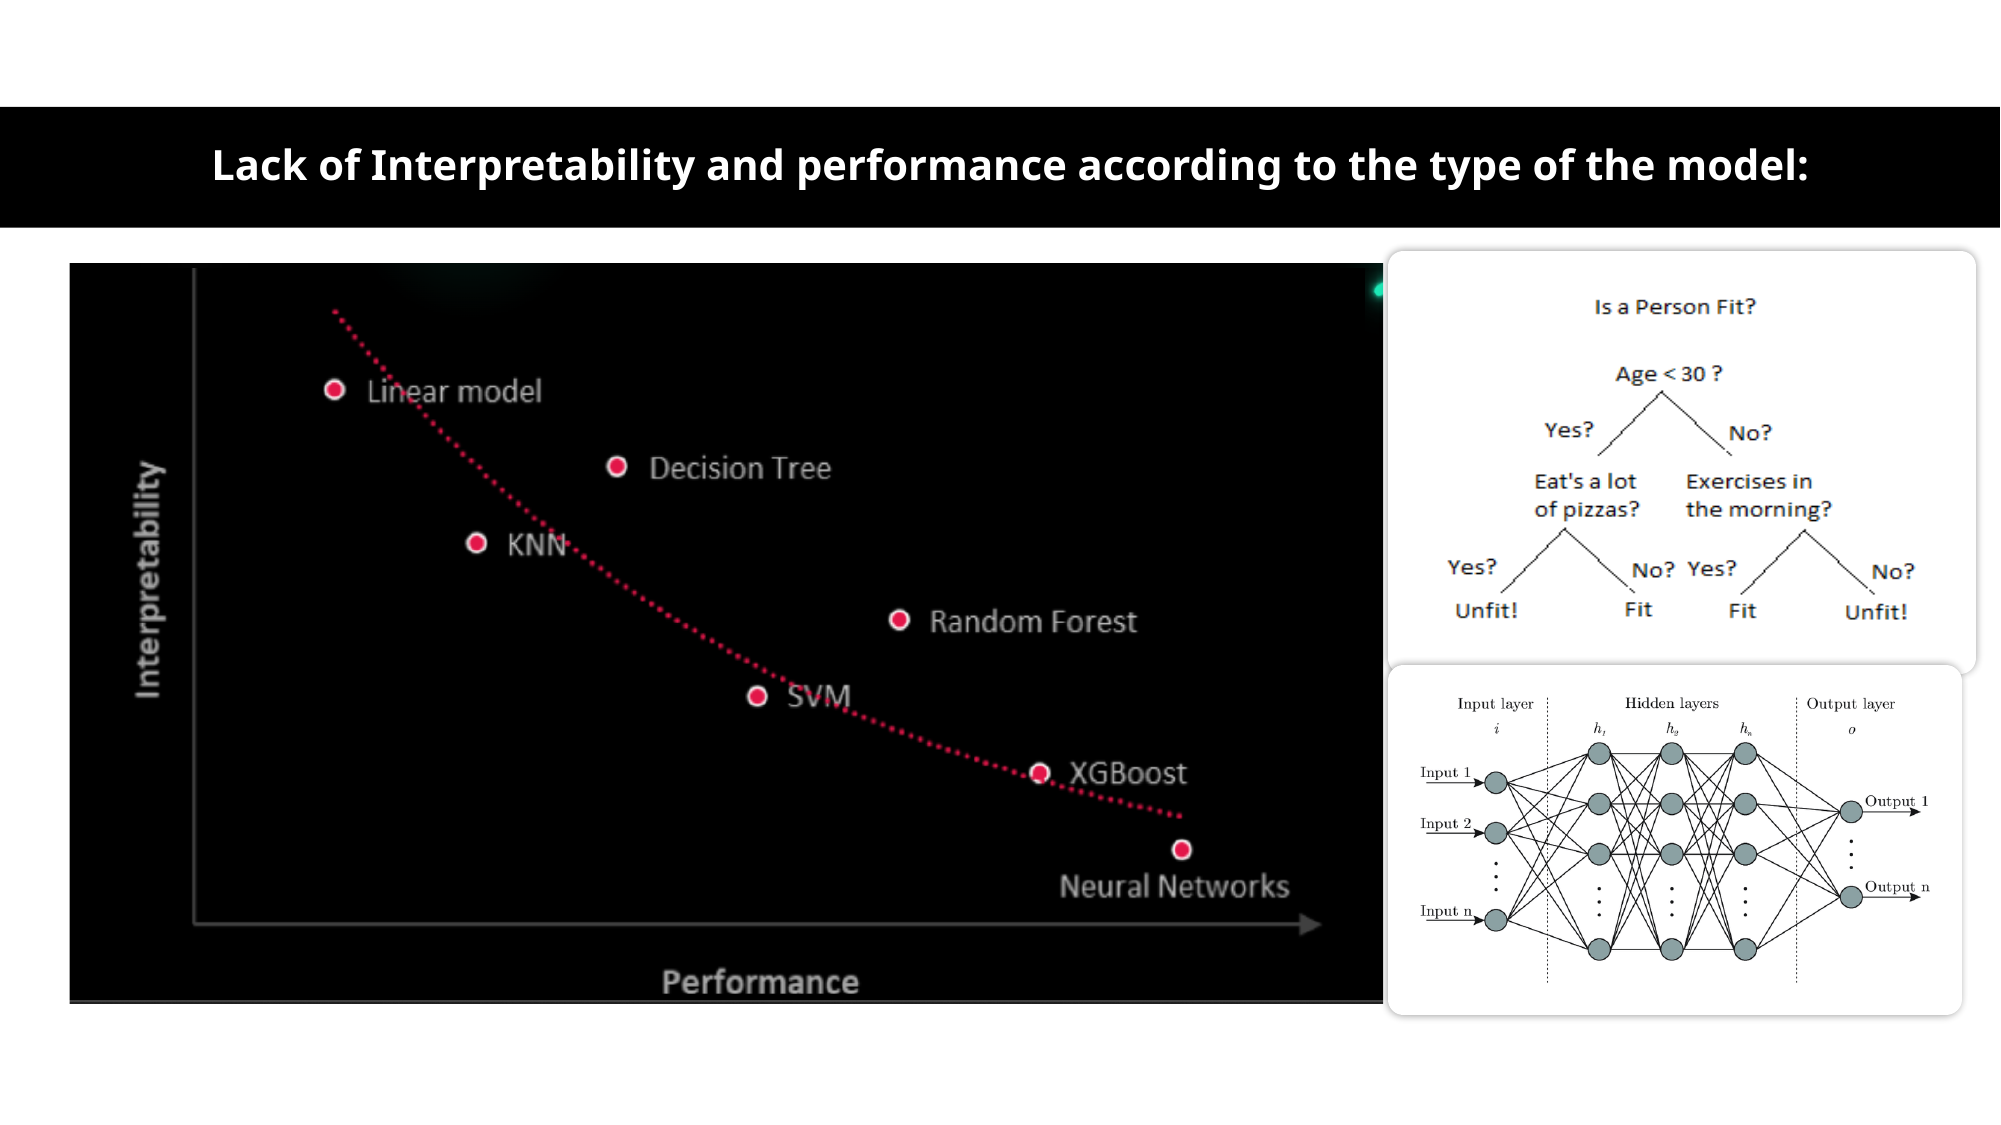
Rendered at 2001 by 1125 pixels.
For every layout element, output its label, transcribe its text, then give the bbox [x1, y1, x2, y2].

title Lack of Interpretability and performance according to the type of the model: [91, 105, 1931, 228]
picture [1418, 696, 1931, 984]
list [69, 263, 1384, 1004]
picture [1418, 281, 1945, 643]
text_box [0, 106, 2000, 229]
